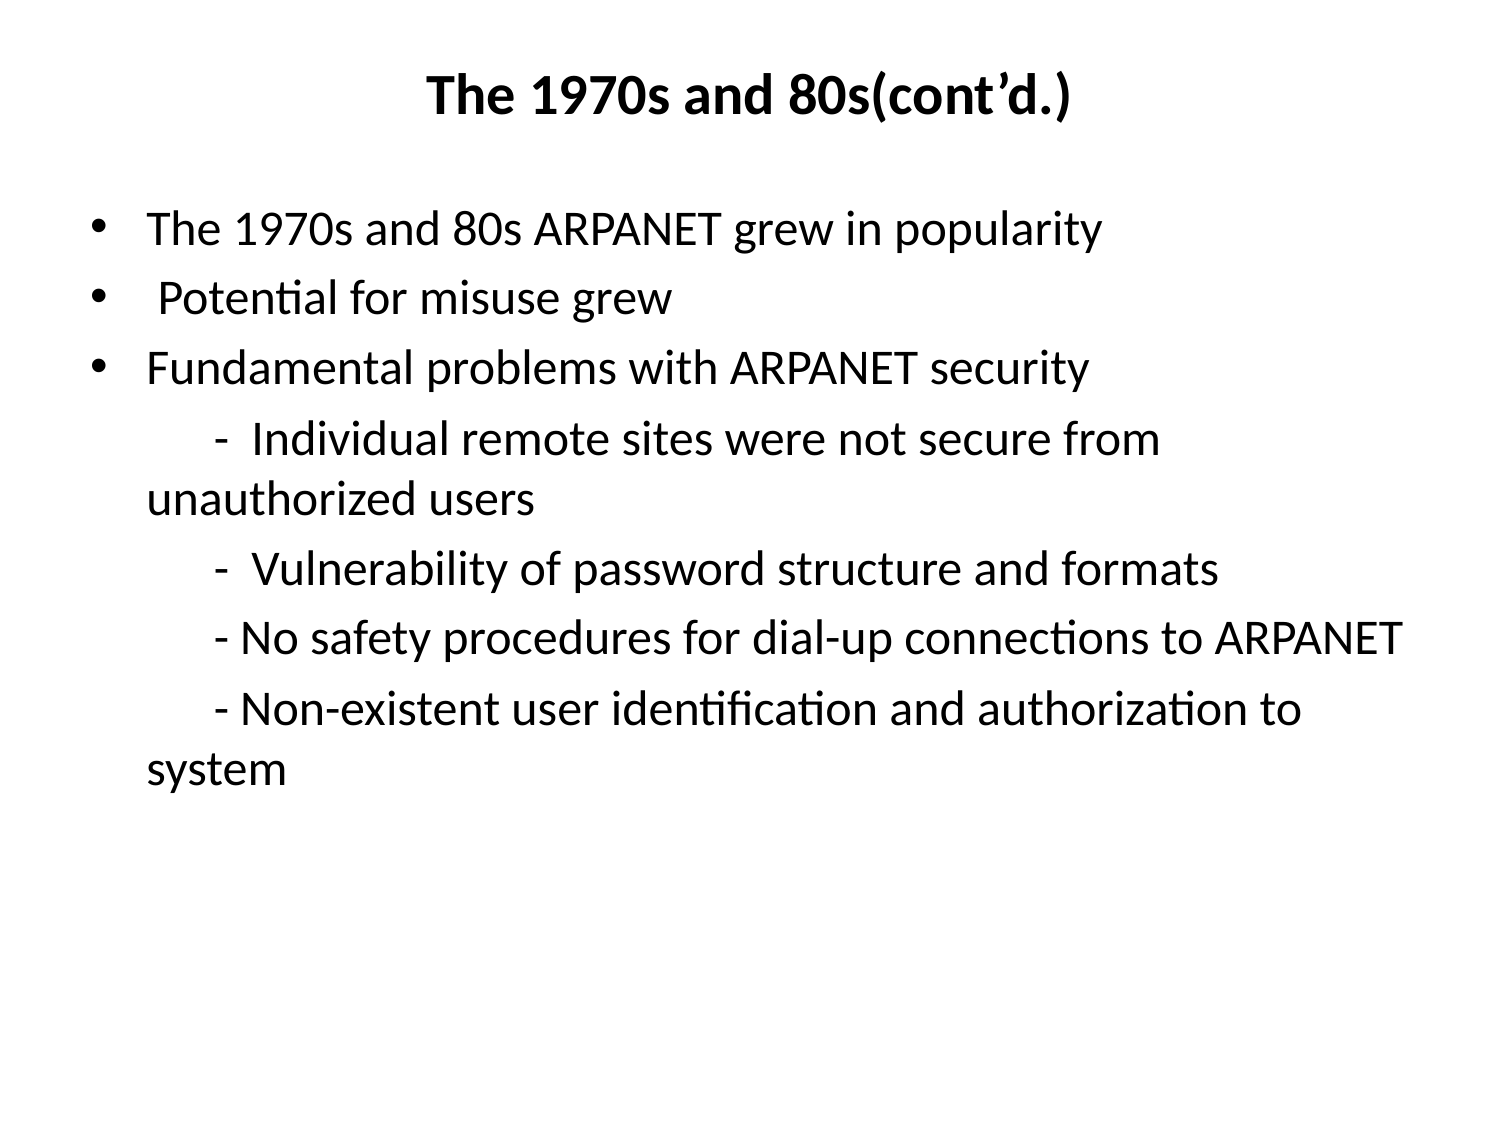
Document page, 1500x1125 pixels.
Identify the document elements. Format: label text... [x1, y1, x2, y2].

list The 1970s and 80s ARPANET grew in popularity Potential for misuse grew Fundamental problems with ARPANET security - Individual remote sites were not secure from unauthorized users - Vulnerability of password structure and formats - No safety procedures for dial-up connections to ARPANET - Non-existent user identification and authorization to system [75, 187, 1425, 1075]
title The 1970s and 80s(cont’d.) [75, 45, 1425, 138]
